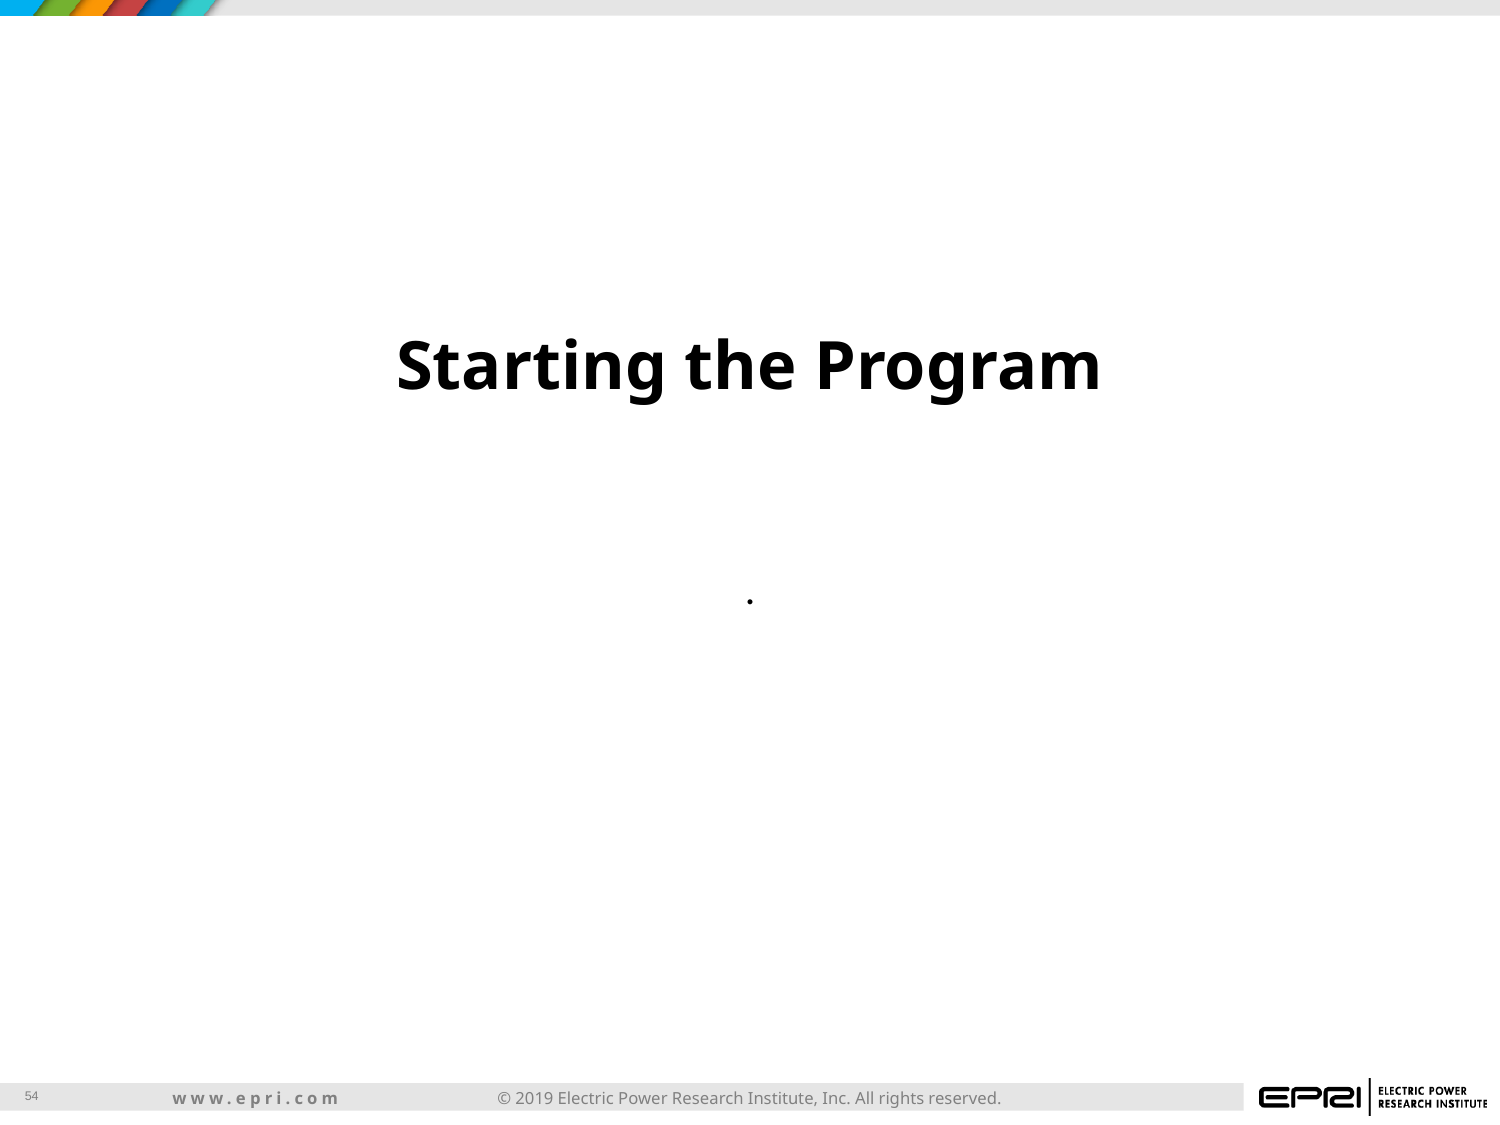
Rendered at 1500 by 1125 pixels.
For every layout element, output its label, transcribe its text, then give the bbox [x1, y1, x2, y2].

picture [34, 0, 268, 16]
picture [1259, 1078, 1487, 1116]
list . [59, 554, 1441, 811]
title Starting the Program [59, 314, 1441, 541]
